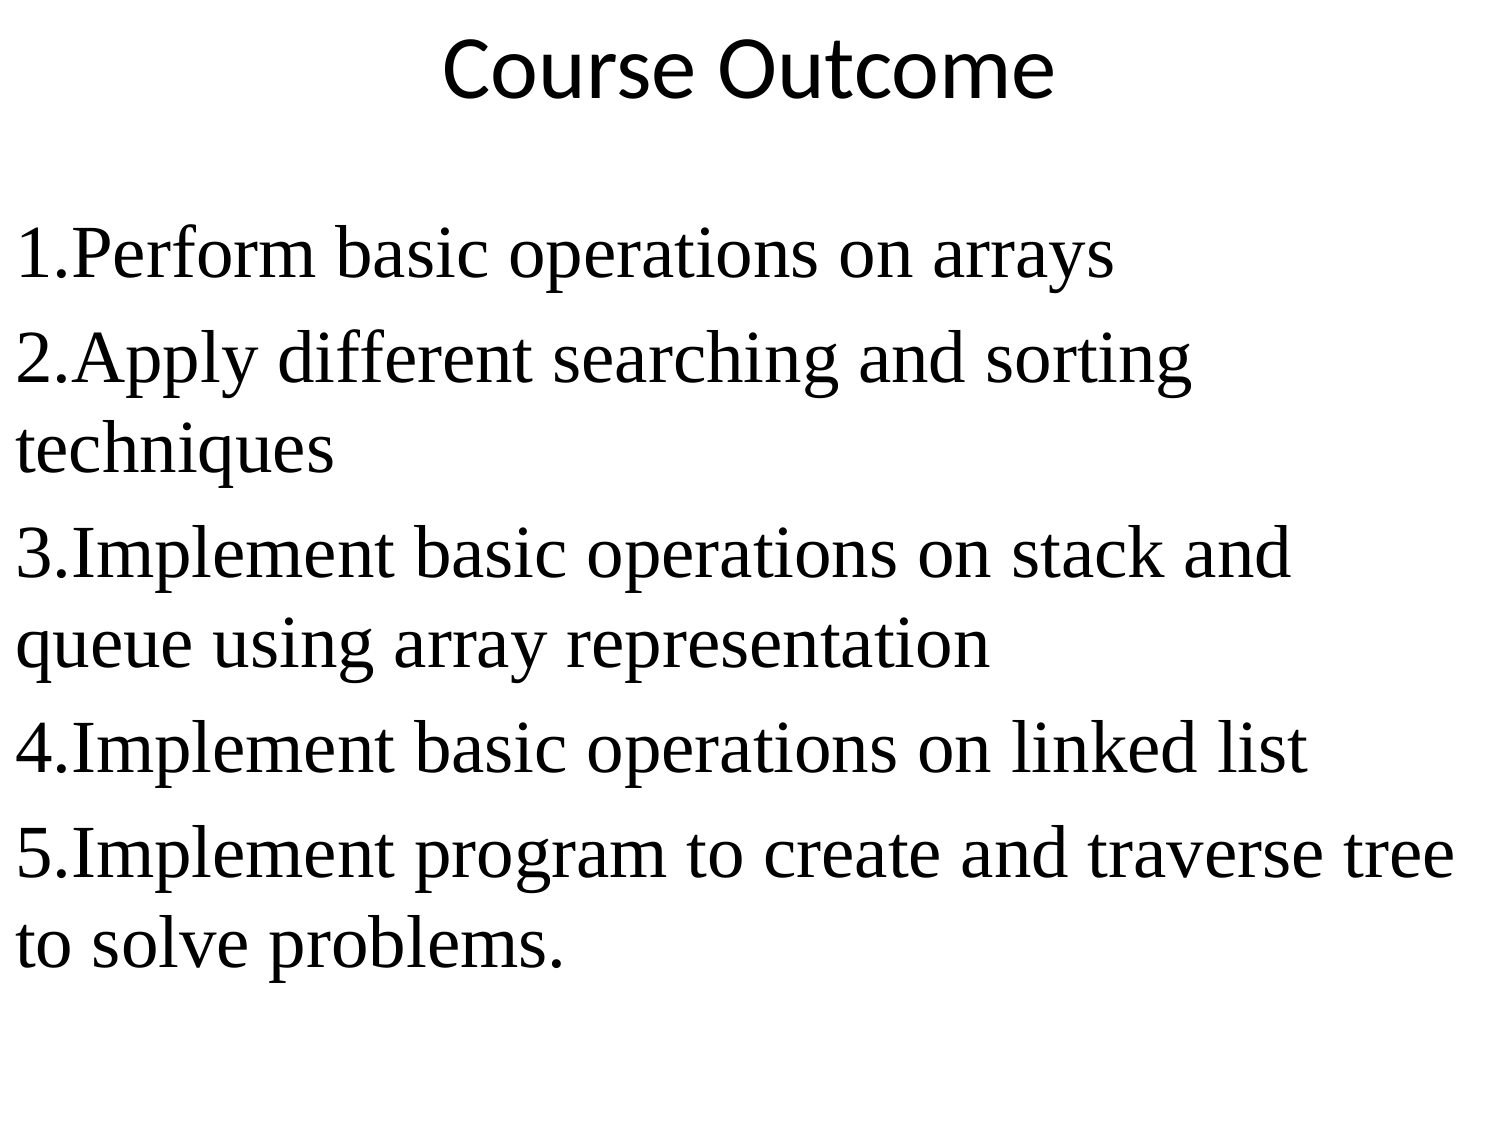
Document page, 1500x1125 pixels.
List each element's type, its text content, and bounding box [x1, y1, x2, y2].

title Course Outcome [0, 0, 1500, 99]
subtitle 1.Perform basic operations on arrays 2.Apply different searching and sorting techniques 3.Implement basic operations on stack and queue using array representation 4.Implement basic operations on linked list 5.Implement program to create and traverse tree to solve problems. [0, 99, 1500, 1125]
